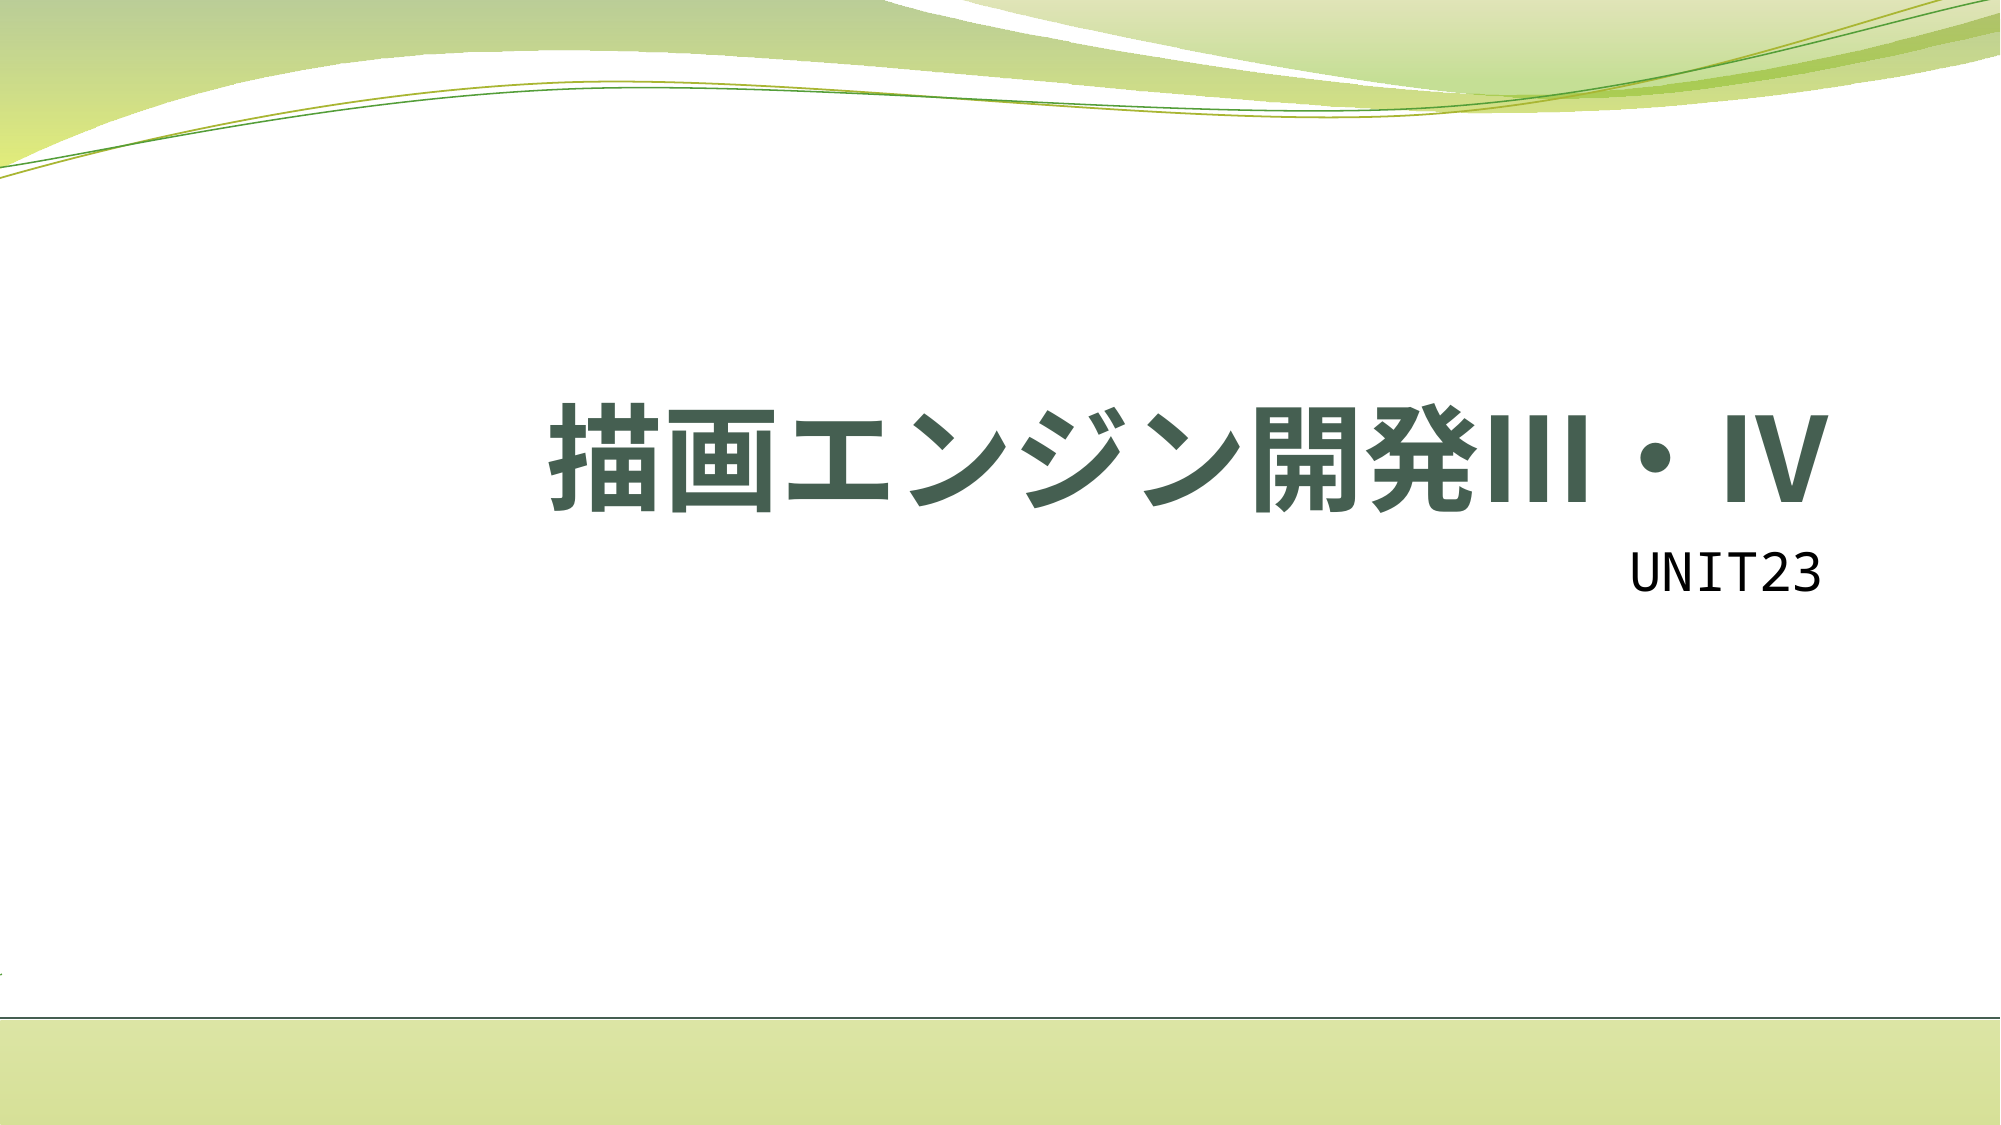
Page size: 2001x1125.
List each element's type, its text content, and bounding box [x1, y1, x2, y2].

subtitle UNIT23 [116, 529, 1835, 818]
title 描画エンジン開発Ⅲ・Ⅳ [116, 224, 1834, 525]
